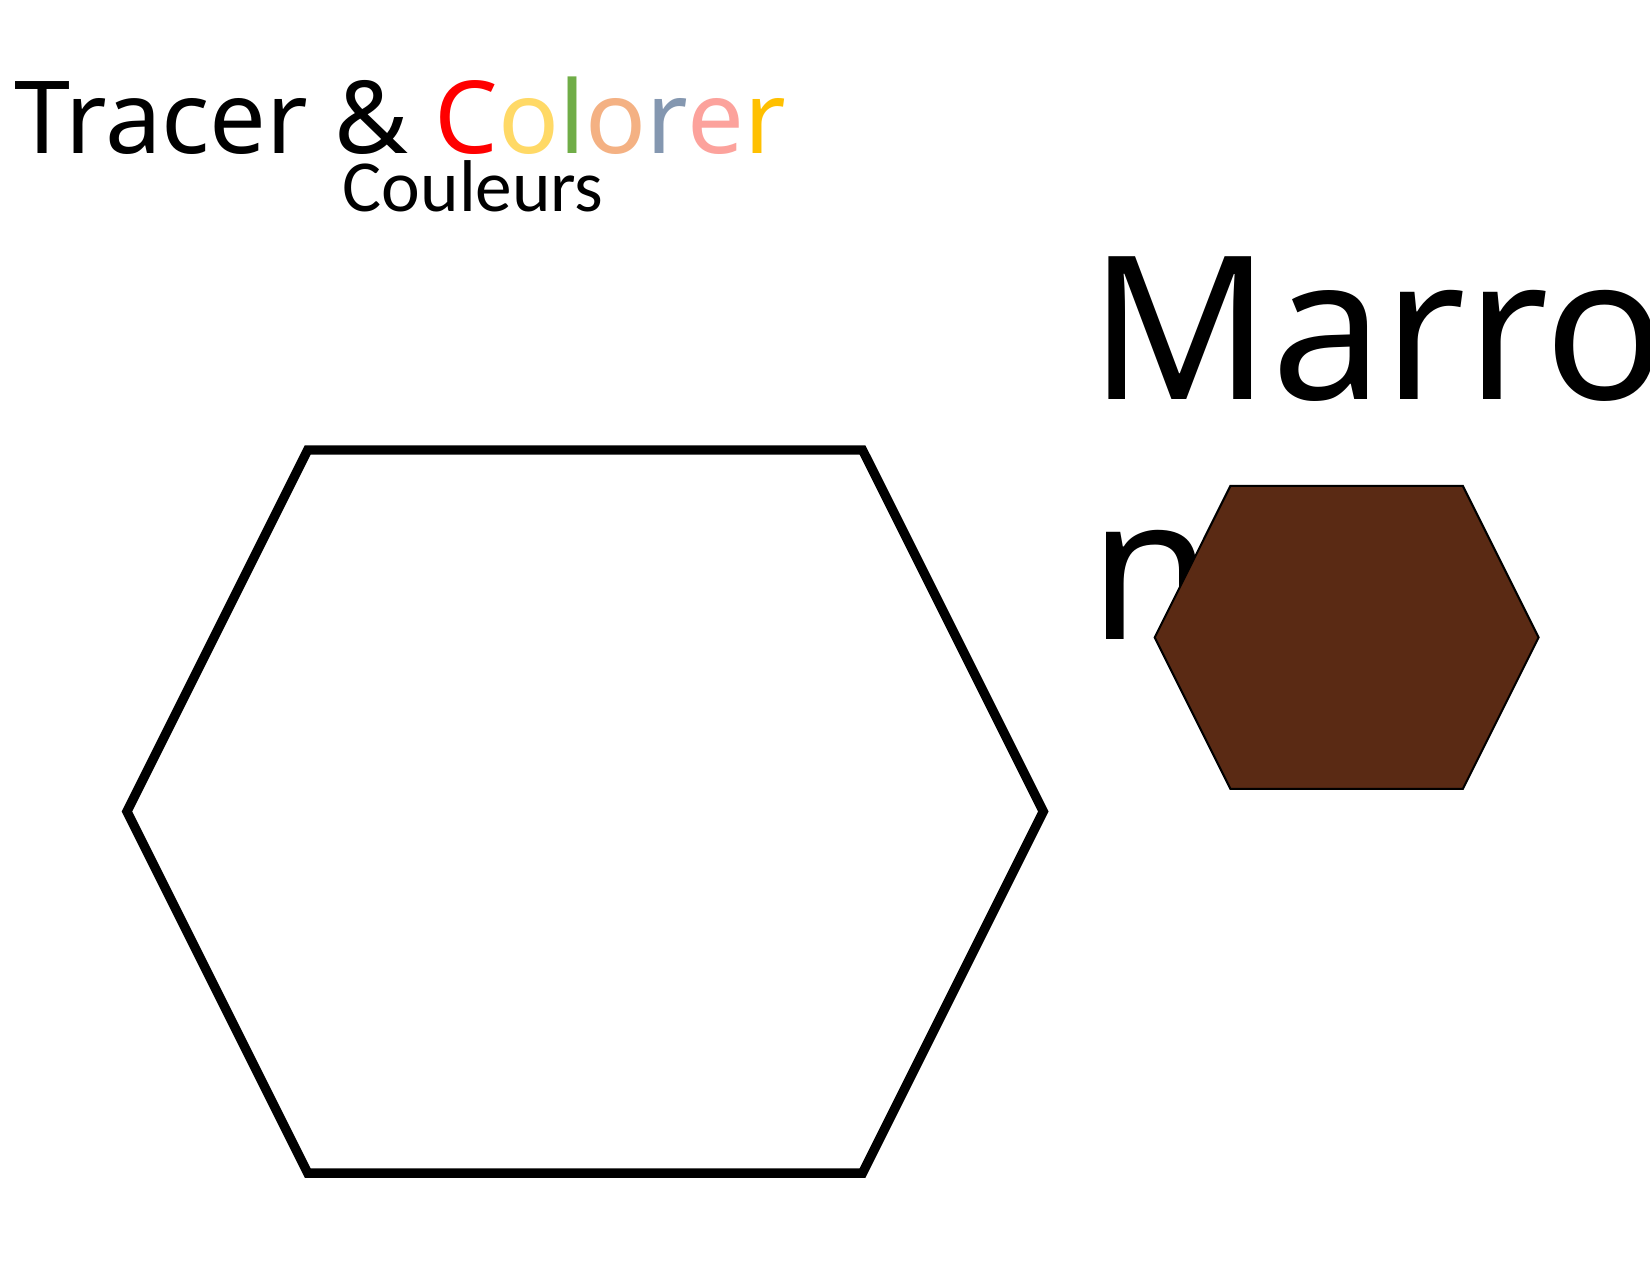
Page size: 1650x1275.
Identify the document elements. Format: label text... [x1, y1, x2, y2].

text_box [125, 448, 1045, 1175]
text_box Couleurs [97, 181, 866, 234]
text_box Tracer & Colorer [0, 45, 964, 181]
text_box Marron [1075, 192, 1650, 688]
text_box [1153, 484, 1540, 790]
